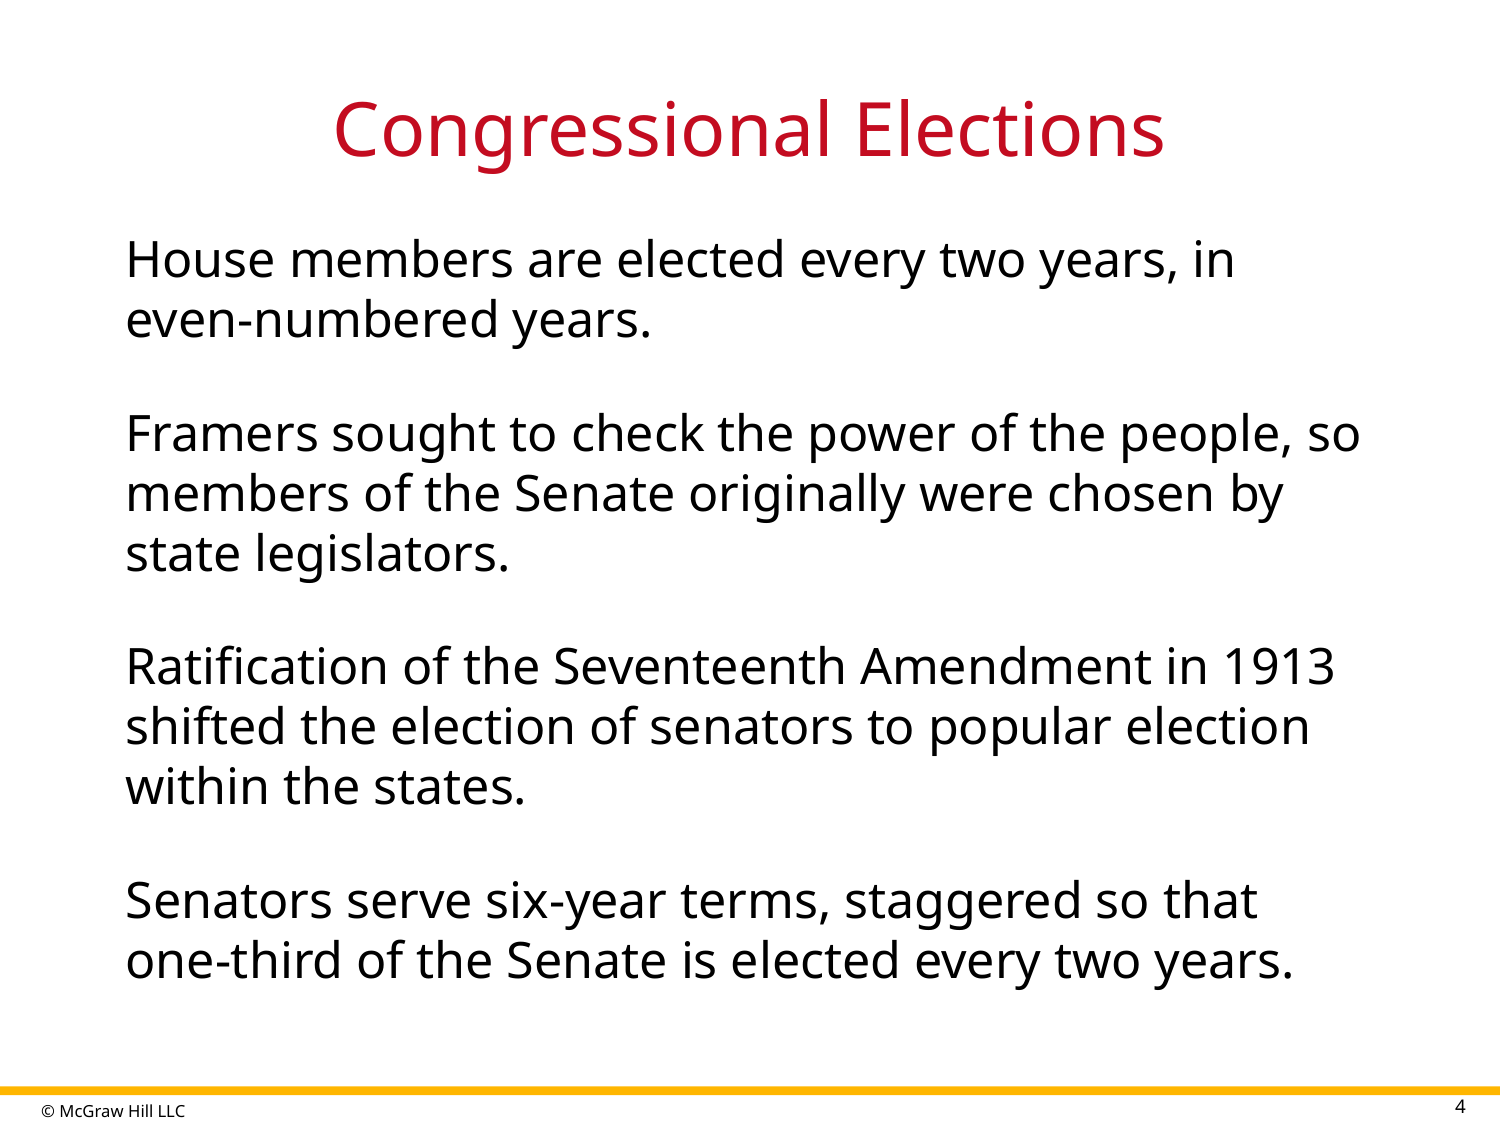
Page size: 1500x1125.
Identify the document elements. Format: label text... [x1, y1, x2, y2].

list House members are elected every two years, in even-numbered years. Framers sought to check the power of the people, so members of the Senate originally were chosen by state legislators. Ratification of the Seventeenth Amendment in 1913 shifted the election of senators to popular election within the states. Senators serve six-year terms, staggered so that one-third of the Senate is elected every two years. [110, 220, 1390, 1008]
title Congressional Elections [54, 30, 1446, 222]
slide_number 4 [1415, 1094, 1474, 1122]
